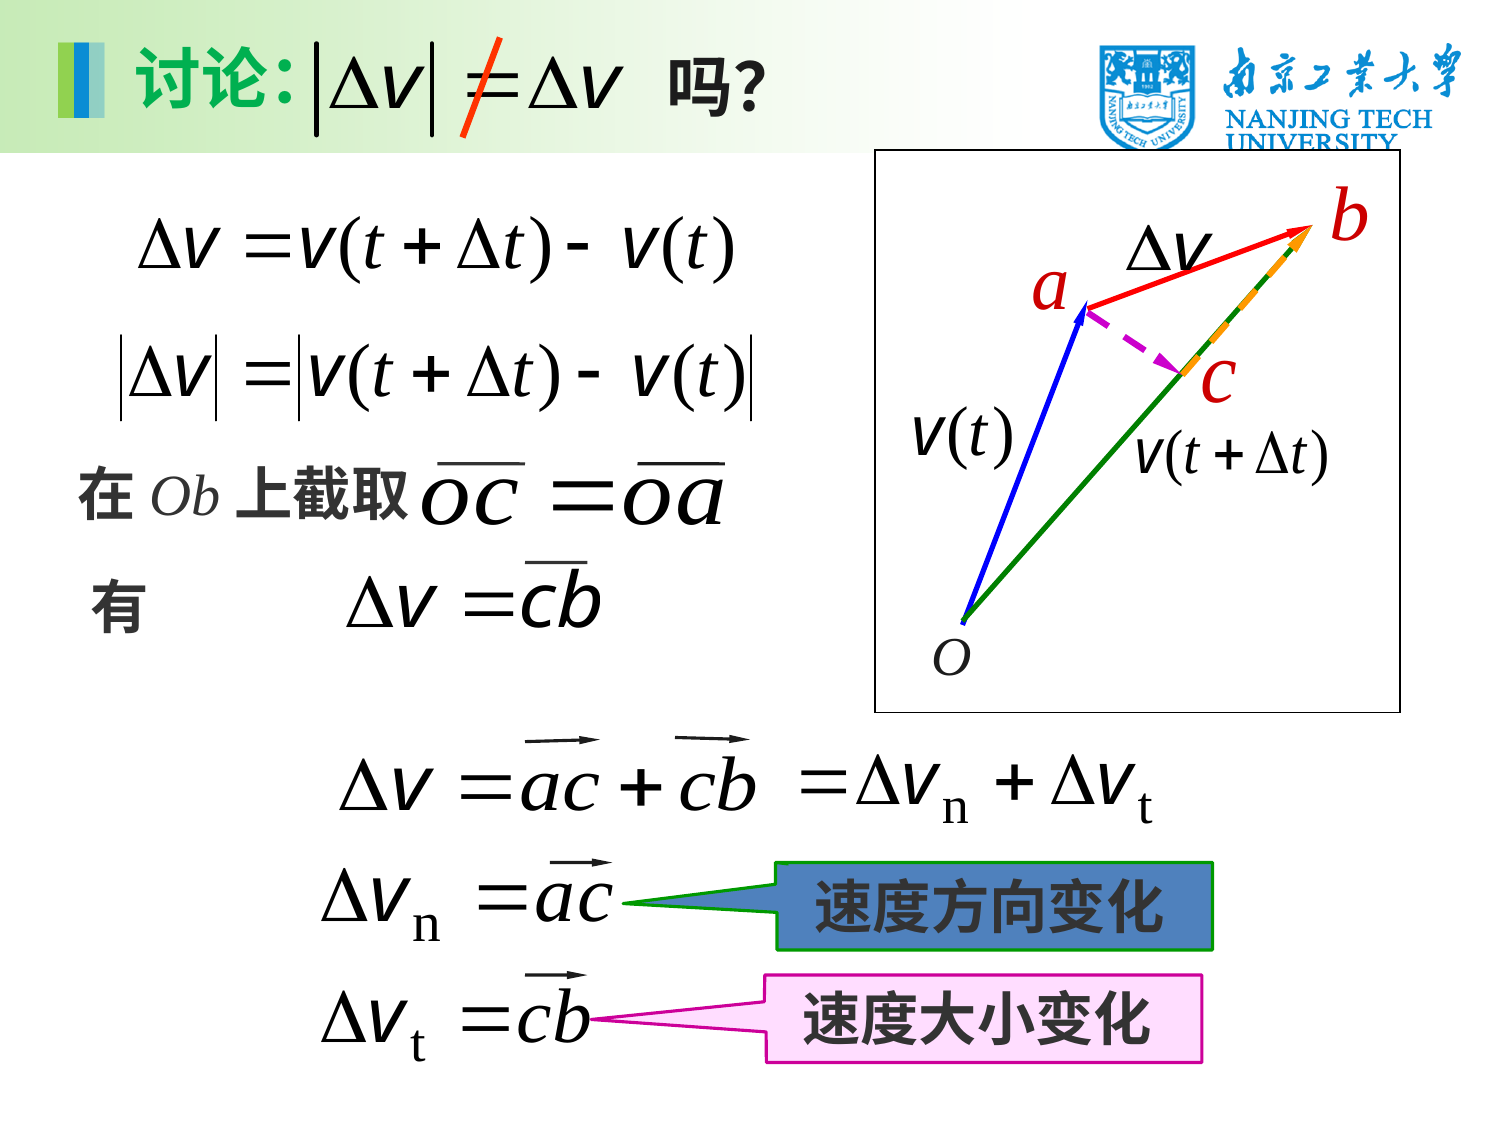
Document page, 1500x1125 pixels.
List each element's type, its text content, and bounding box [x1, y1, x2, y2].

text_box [787, 737, 1163, 836]
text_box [124, 199, 751, 301]
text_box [74, 562, 601, 648]
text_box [874, 149, 1401, 713]
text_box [1087, 224, 1313, 413]
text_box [324, 737, 776, 830]
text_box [74, 449, 738, 539]
picture [0, 0, 1500, 1125]
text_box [312, 849, 1238, 951]
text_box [312, 972, 1301, 1074]
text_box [112, 324, 763, 431]
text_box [299, 24, 913, 154]
text_box 讨论： [119, 29, 294, 125]
